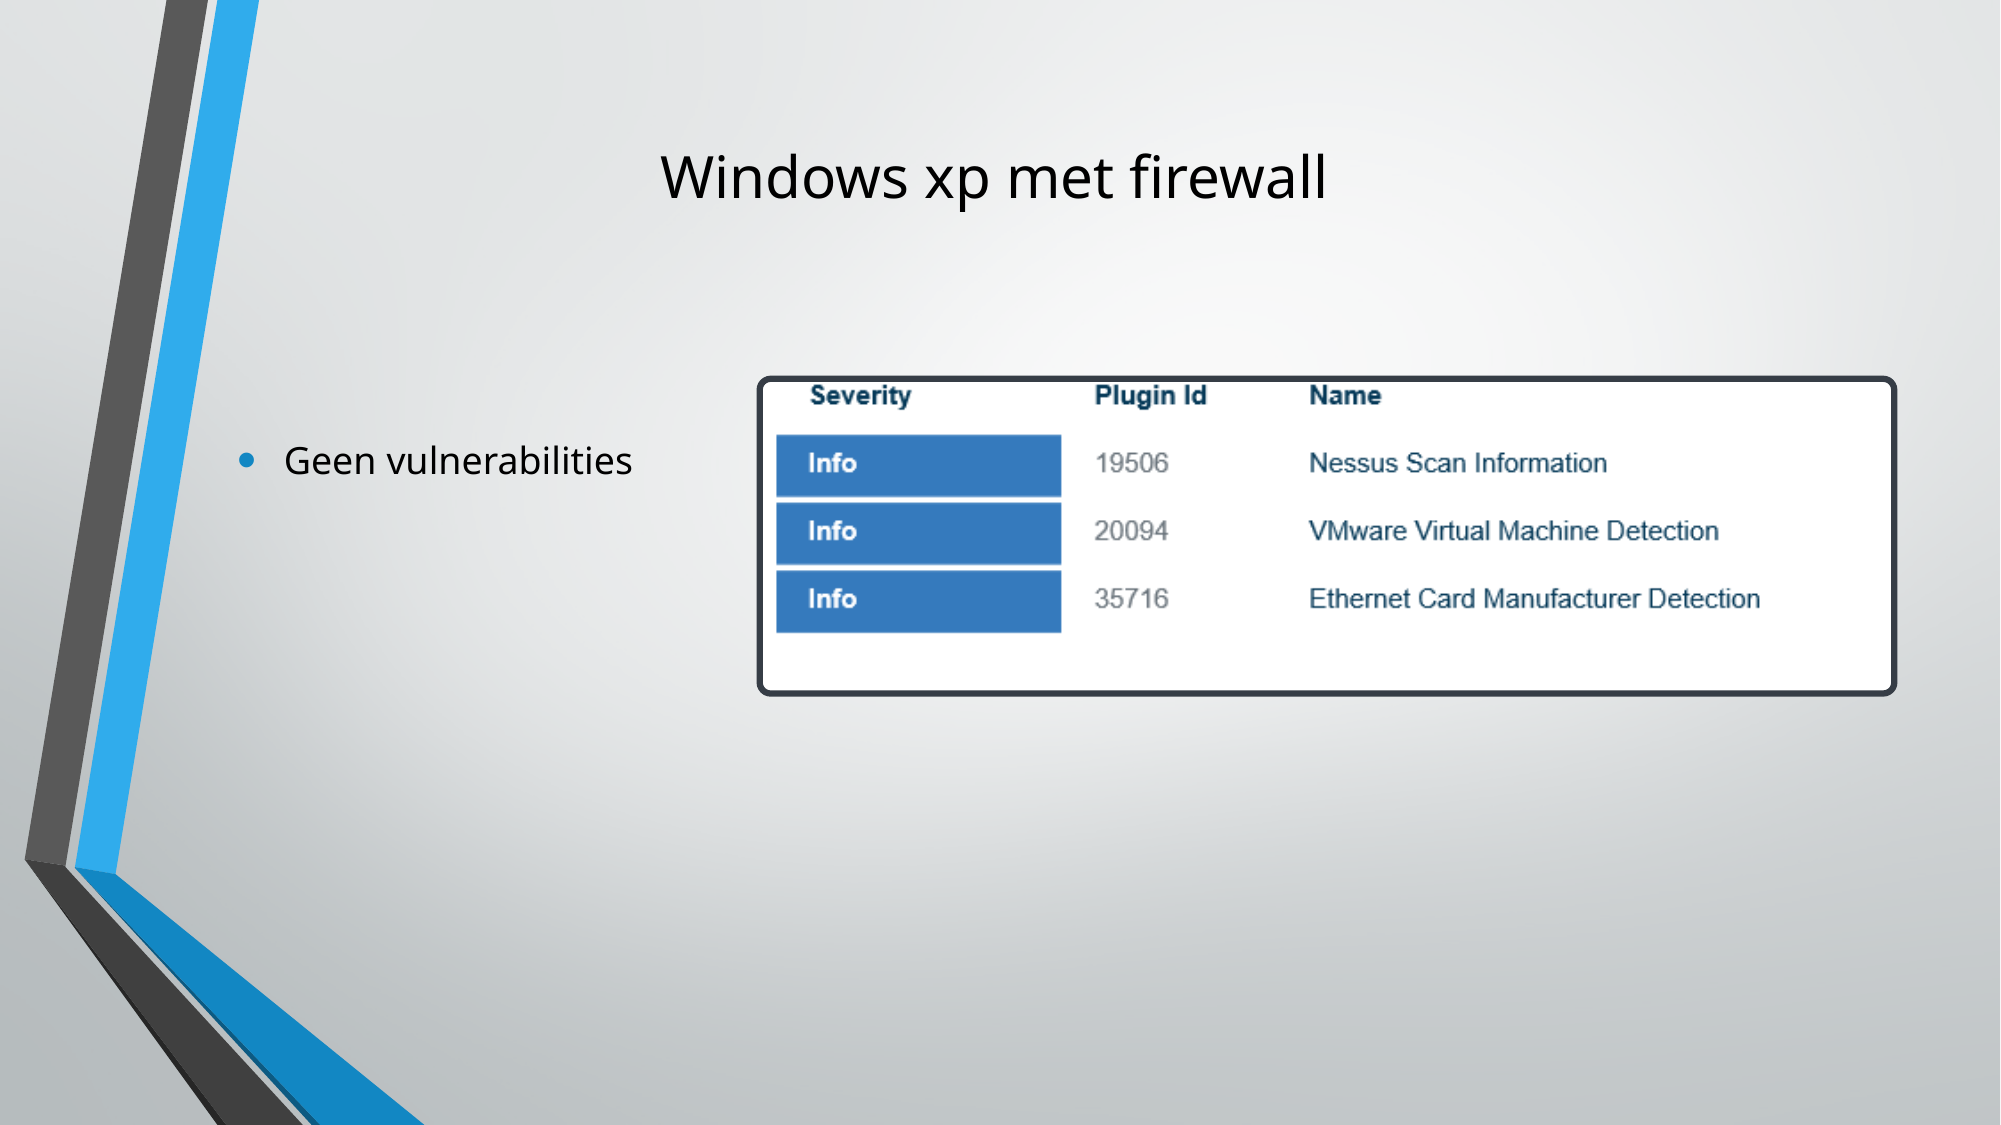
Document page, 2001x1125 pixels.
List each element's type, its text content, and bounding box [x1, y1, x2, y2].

title Windows xp met firewall [537, 19, 1452, 332]
picture [759, 378, 1895, 694]
list Geen vulnerabilities [222, 429, 820, 958]
